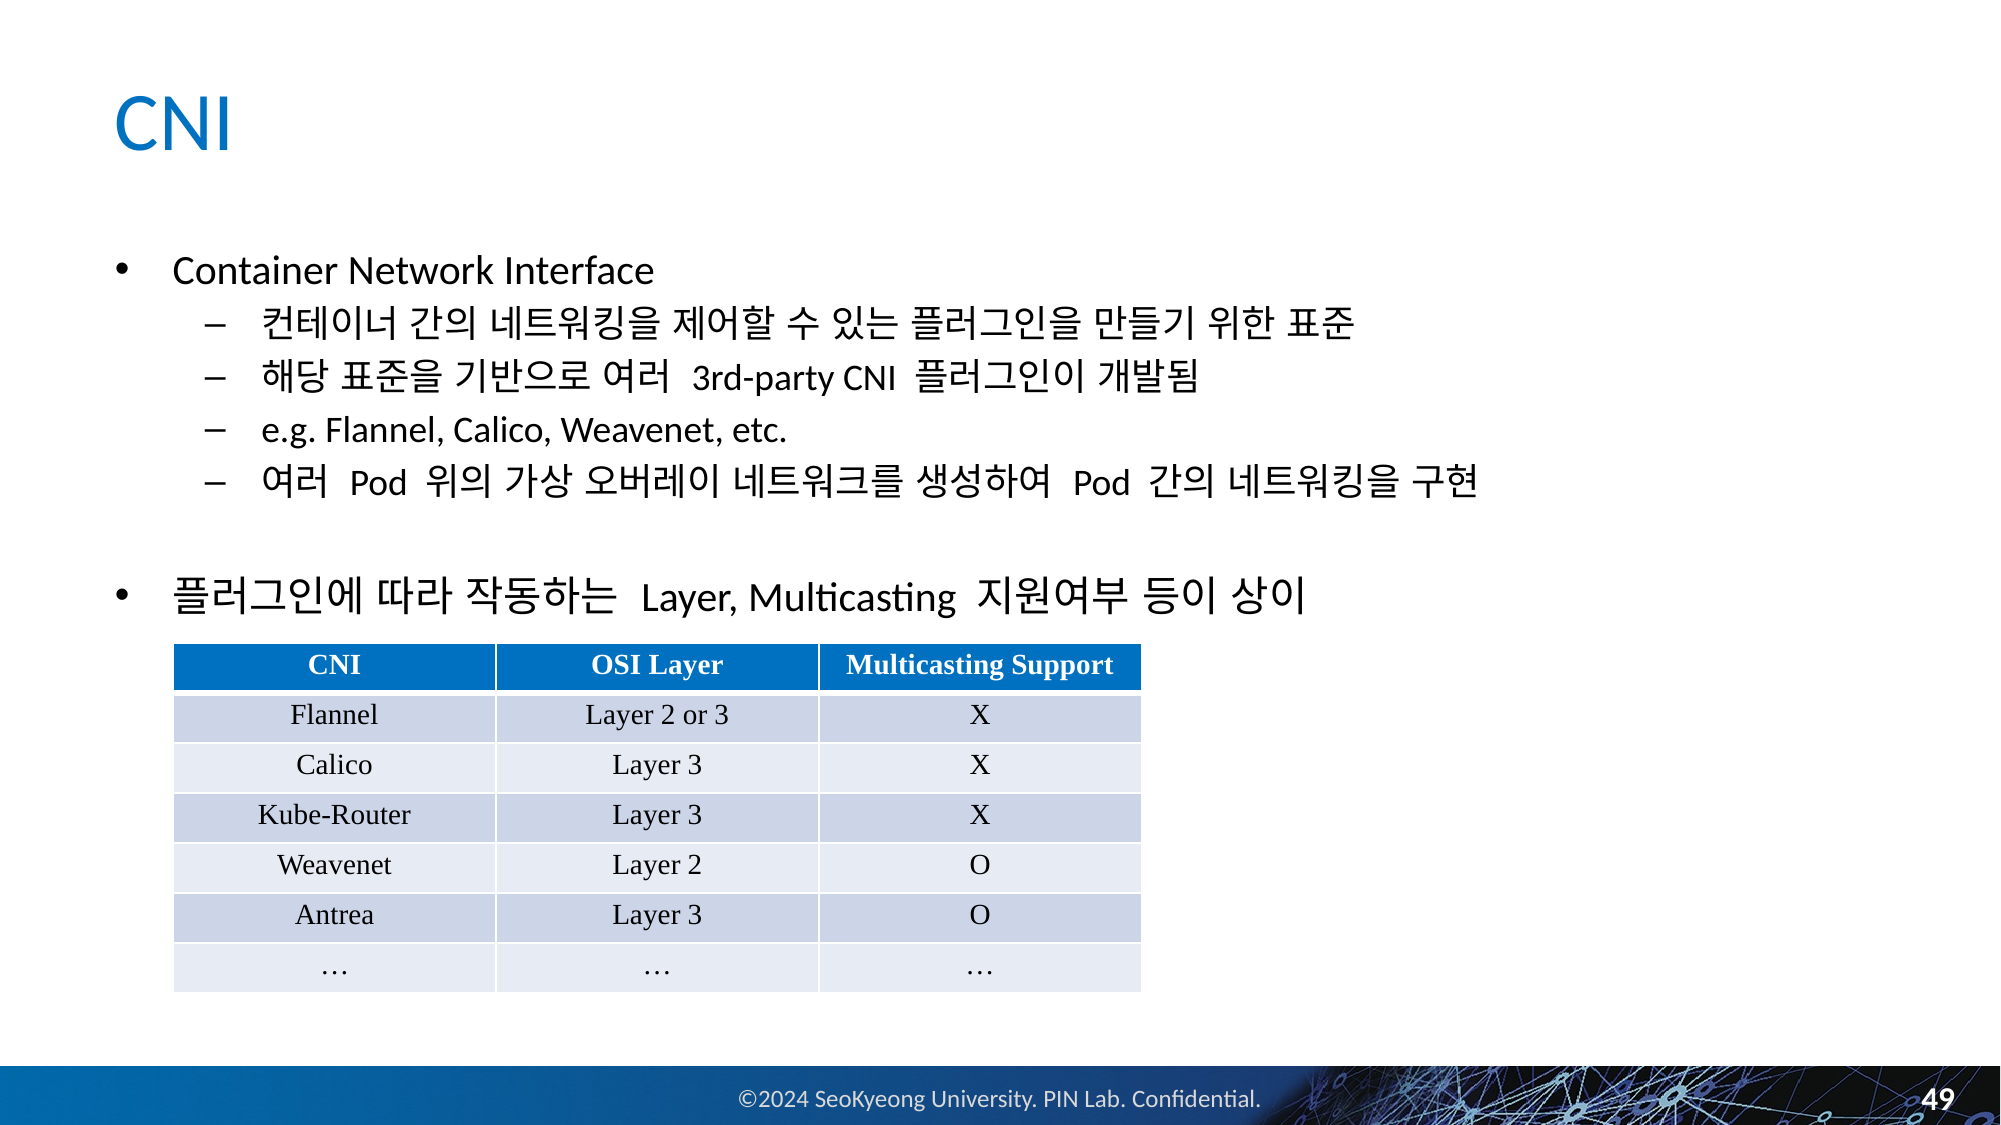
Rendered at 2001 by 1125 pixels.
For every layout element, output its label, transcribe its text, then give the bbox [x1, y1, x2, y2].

table_cell O [820, 894, 1141, 942]
table_cell Layer 3 [497, 794, 818, 842]
table_cell Kube-Router [174, 794, 495, 842]
list Container Network Interface 컨테이너 간의 네트워킹을 제어할 수 있는 플러그인을 만들기 위한 표준 해당 표준을 기반으로 여러 3rd-party CNI 플러그인이 개발됨 e.g. Flannel, Calico, Weavenet, etc. 여러 Pod 위의 가상 오버레이 네트워크를 생성하여 Pod 간의 네트워킹을 구현 플러그인에 따라 작동하는 Layer, Multicasting 지원여부 등이 상이 [99, 235, 1900, 1050]
table_cell Flannel [174, 696, 495, 742]
table_cell Calico [174, 744, 495, 792]
table_cell X [820, 794, 1141, 842]
table_cell Antrea [174, 894, 495, 942]
table_header Multicasting Support [820, 644, 1141, 690]
table_cell Layer 2 [497, 844, 818, 892]
table_cell Layer 3 [497, 894, 818, 942]
table_header CNI [174, 644, 495, 690]
table_cell Layer 2 or 3 [497, 696, 818, 742]
title CNI [99, 45, 1745, 200]
table_cell Layer 3 [497, 744, 818, 792]
table_header OSI Layer [497, 644, 818, 690]
table_cell … [497, 944, 818, 992]
table_cell … [820, 944, 1141, 992]
table_cell O [820, 844, 1141, 892]
slide_number 49 [1519, 1067, 1970, 1125]
table_cell Weavenet [174, 844, 495, 892]
table_cell … [174, 944, 495, 992]
table_cell X [820, 696, 1141, 742]
picture [0, 1066, 2001, 1125]
table_cell X [820, 744, 1141, 792]
